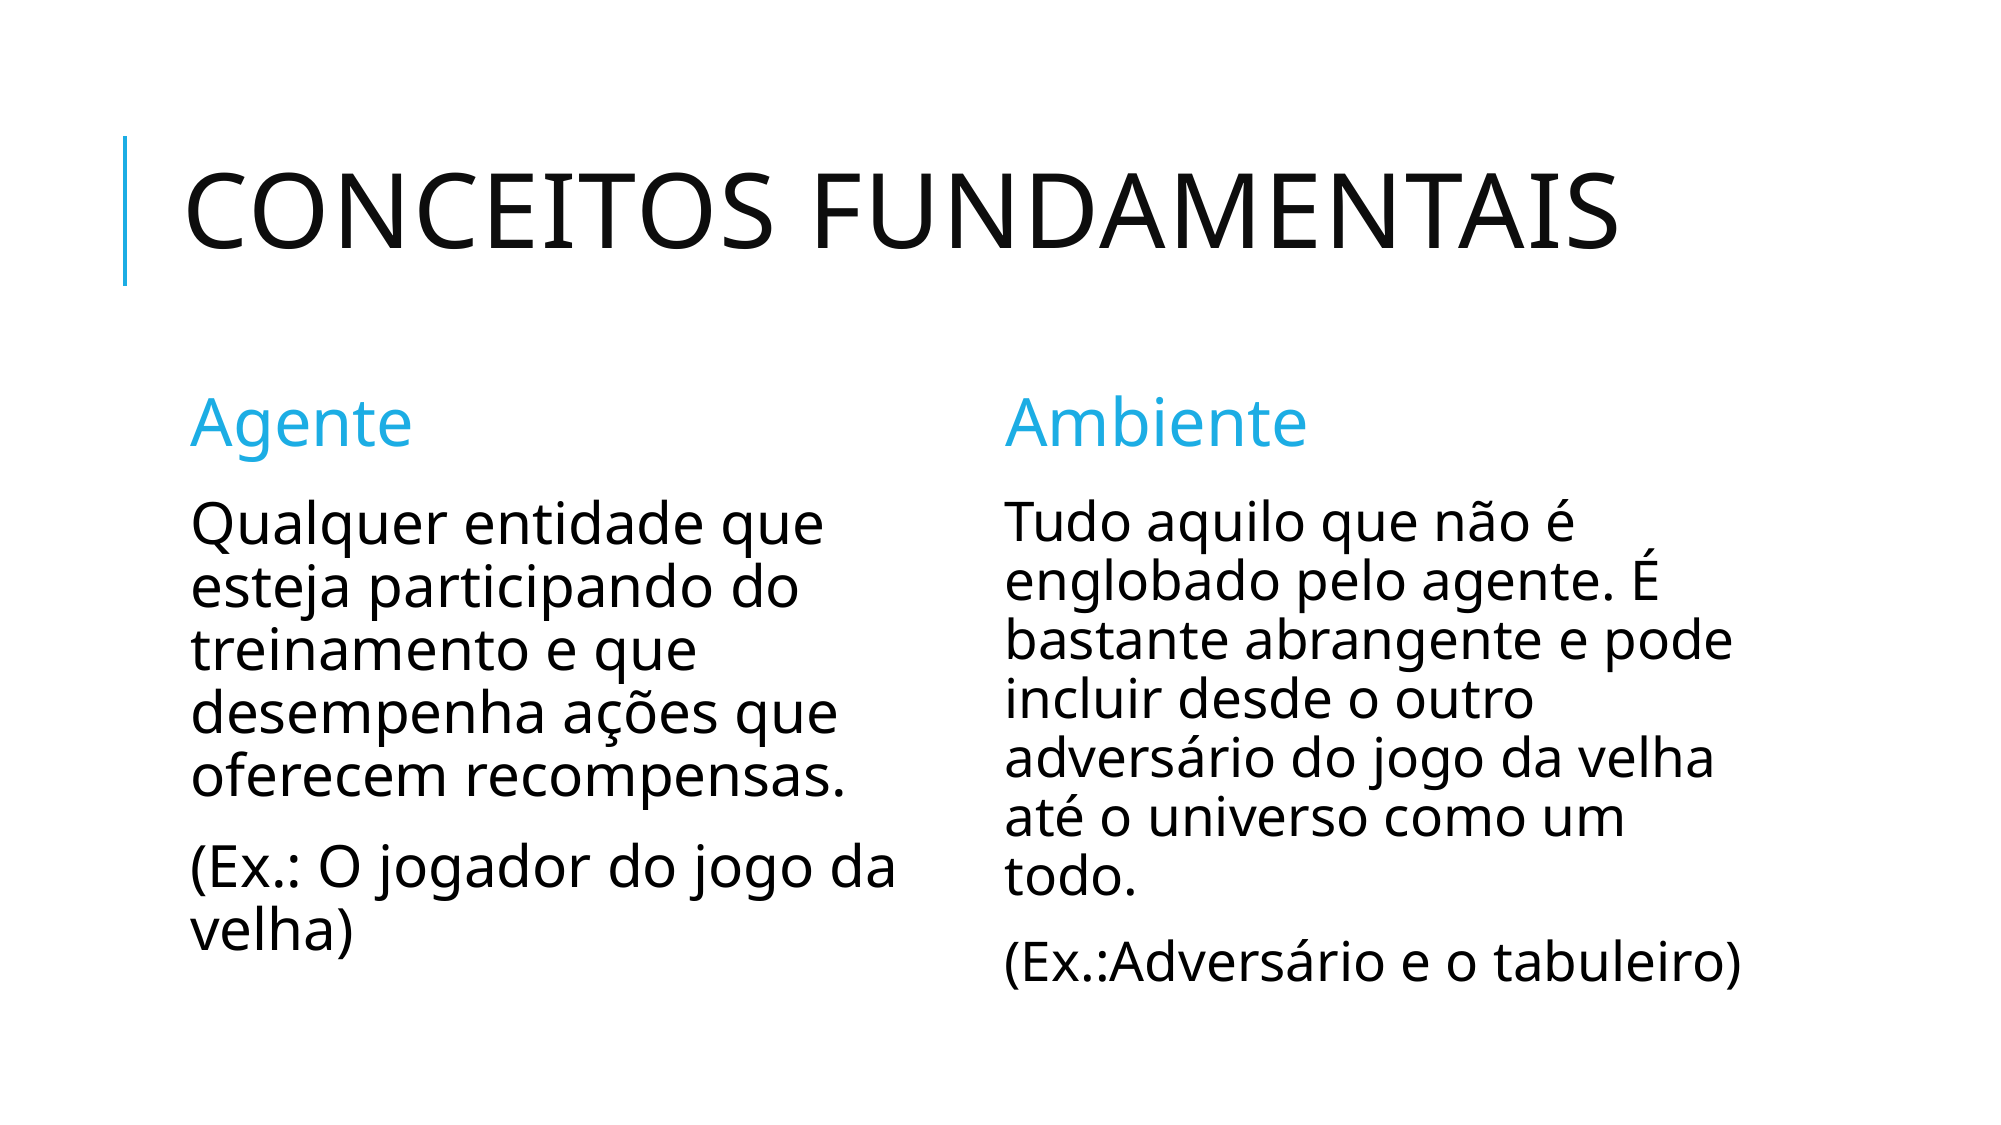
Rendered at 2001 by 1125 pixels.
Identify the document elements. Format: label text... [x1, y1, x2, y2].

list Ambiente [982, 357, 1763, 486]
list Tudo aquilo que não é englobado pelo agente. É bastante abrangente e pode incluir desde o outro adversário do jogo da velha até o universo como um todo. (Ex.:Adversário e o tabuleiro) [982, 486, 1763, 1035]
title Conceitos Fundamentais [168, 96, 1763, 342]
list Qualquer entidade que esteja participando do treinamento e que desempenha ações que oferecem recompensas. (Ex.: O jogador do jogo da velha) [168, 486, 948, 1035]
list Agente [168, 357, 948, 486]
